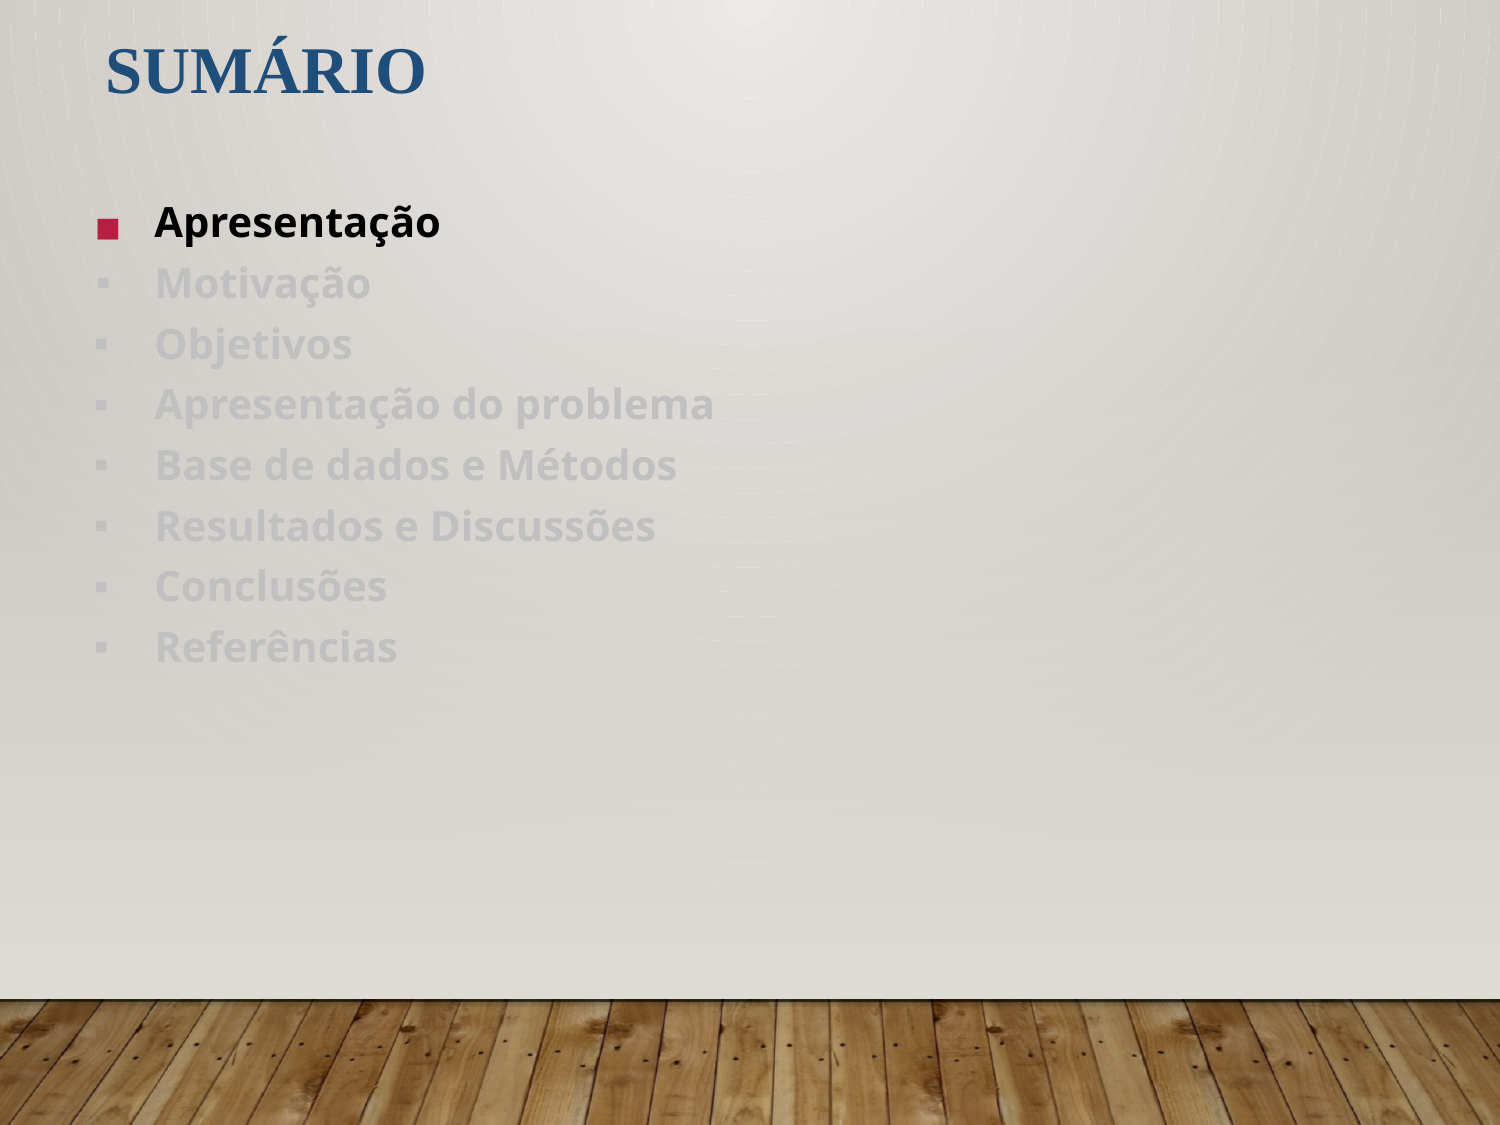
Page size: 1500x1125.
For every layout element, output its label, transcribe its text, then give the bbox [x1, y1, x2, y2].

text_box Apresentação Motivação Objetivos Apresentação do problema Base de dados e Métodos Resultados e Discussões Conclusões Referências [64, 194, 1359, 868]
picture [0, 999, 1500, 1125]
text_box SUMÁRIO [89, 36, 1384, 108]
